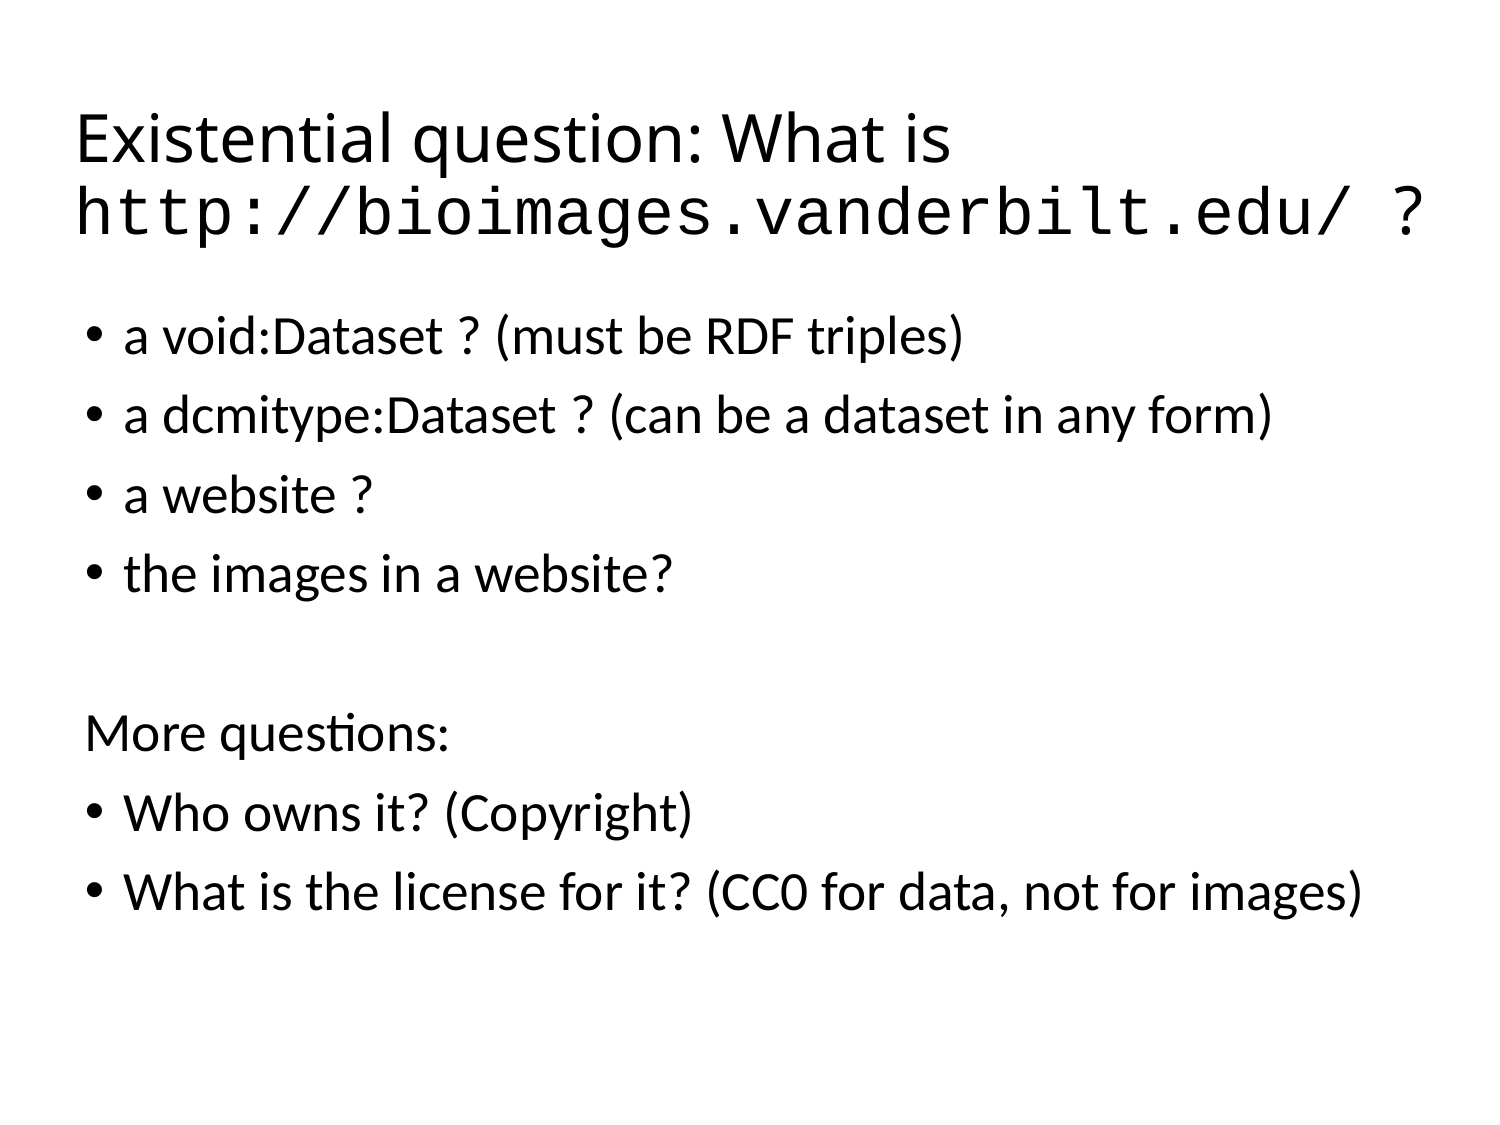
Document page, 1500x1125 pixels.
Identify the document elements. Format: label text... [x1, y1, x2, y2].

title Existential question: What is http://bioimages.vanderbilt.edu/ ? [59, 75, 1453, 280]
list a void:Dataset ? (must be RDF triples) a dcmitype:Dataset ? (can be a dataset in any form) a website ? the images in a website? More questions: Who owns it? (Copyright) What is the license for it? (CC0 for data, not for images) [69, 299, 1442, 937]
